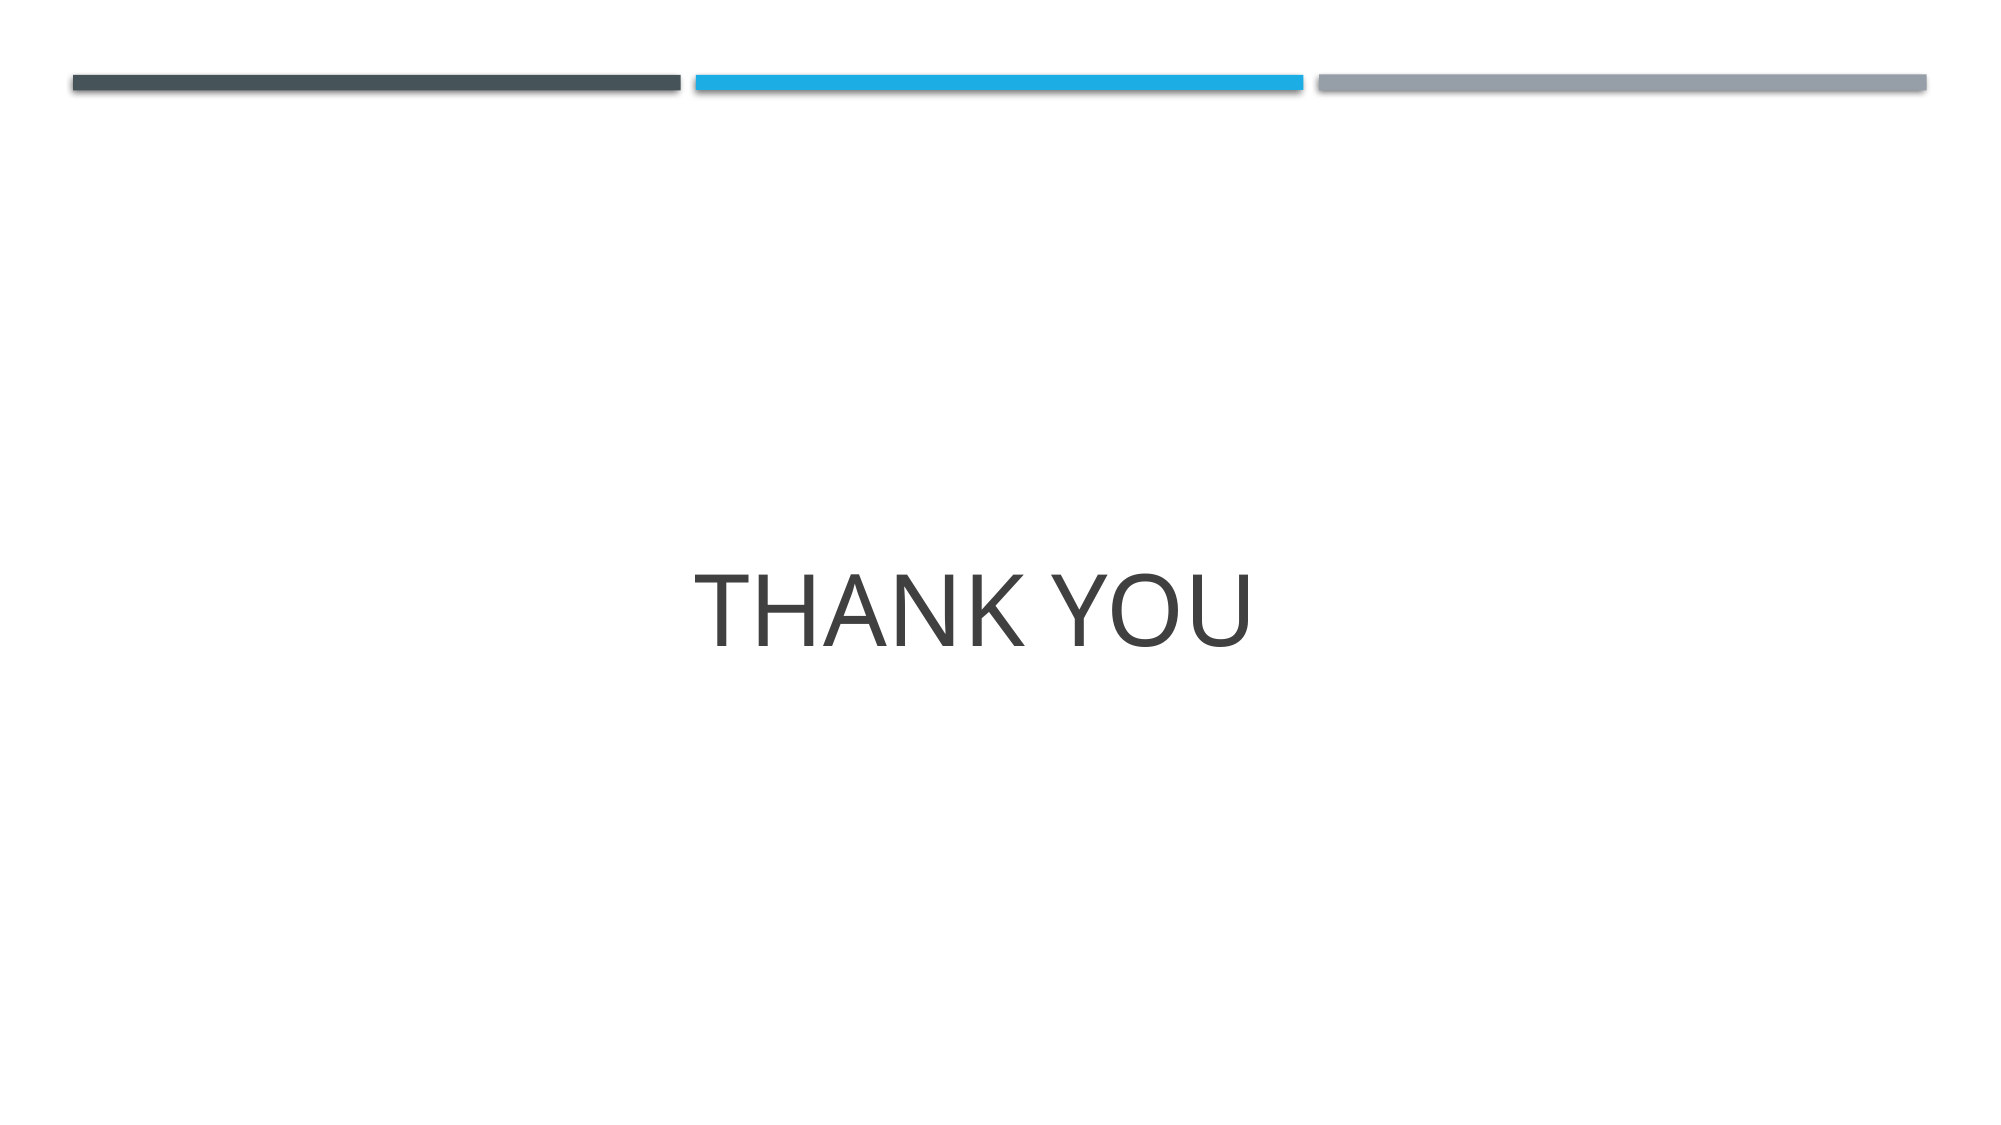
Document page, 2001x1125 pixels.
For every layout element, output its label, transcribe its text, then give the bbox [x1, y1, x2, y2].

title THANK YOU [679, 480, 1293, 674]
